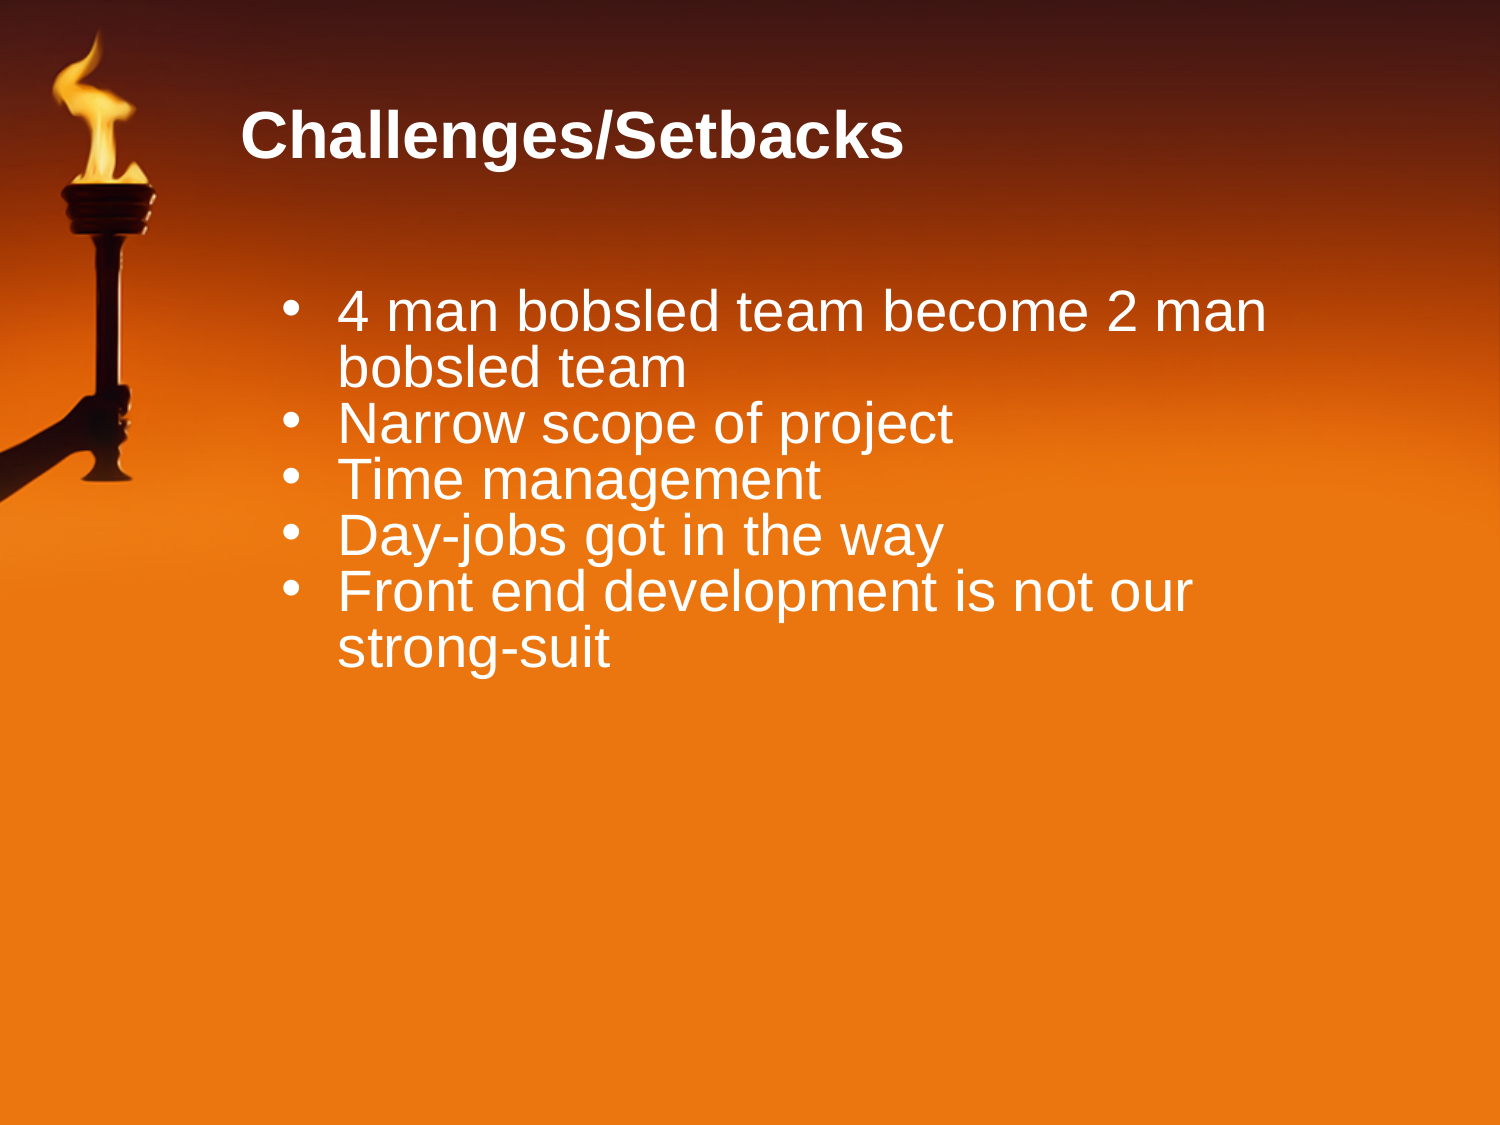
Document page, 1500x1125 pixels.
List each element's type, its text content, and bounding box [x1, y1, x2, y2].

title Challenges/Setbacks [206, 78, 1317, 185]
list 4 man bobsled team become 2 man bobsled team Narrow scope of project Time management Day-jobs got in the way Front end development is not our strong-suit [247, 278, 1339, 988]
picture [0, 0, 1500, 1125]
